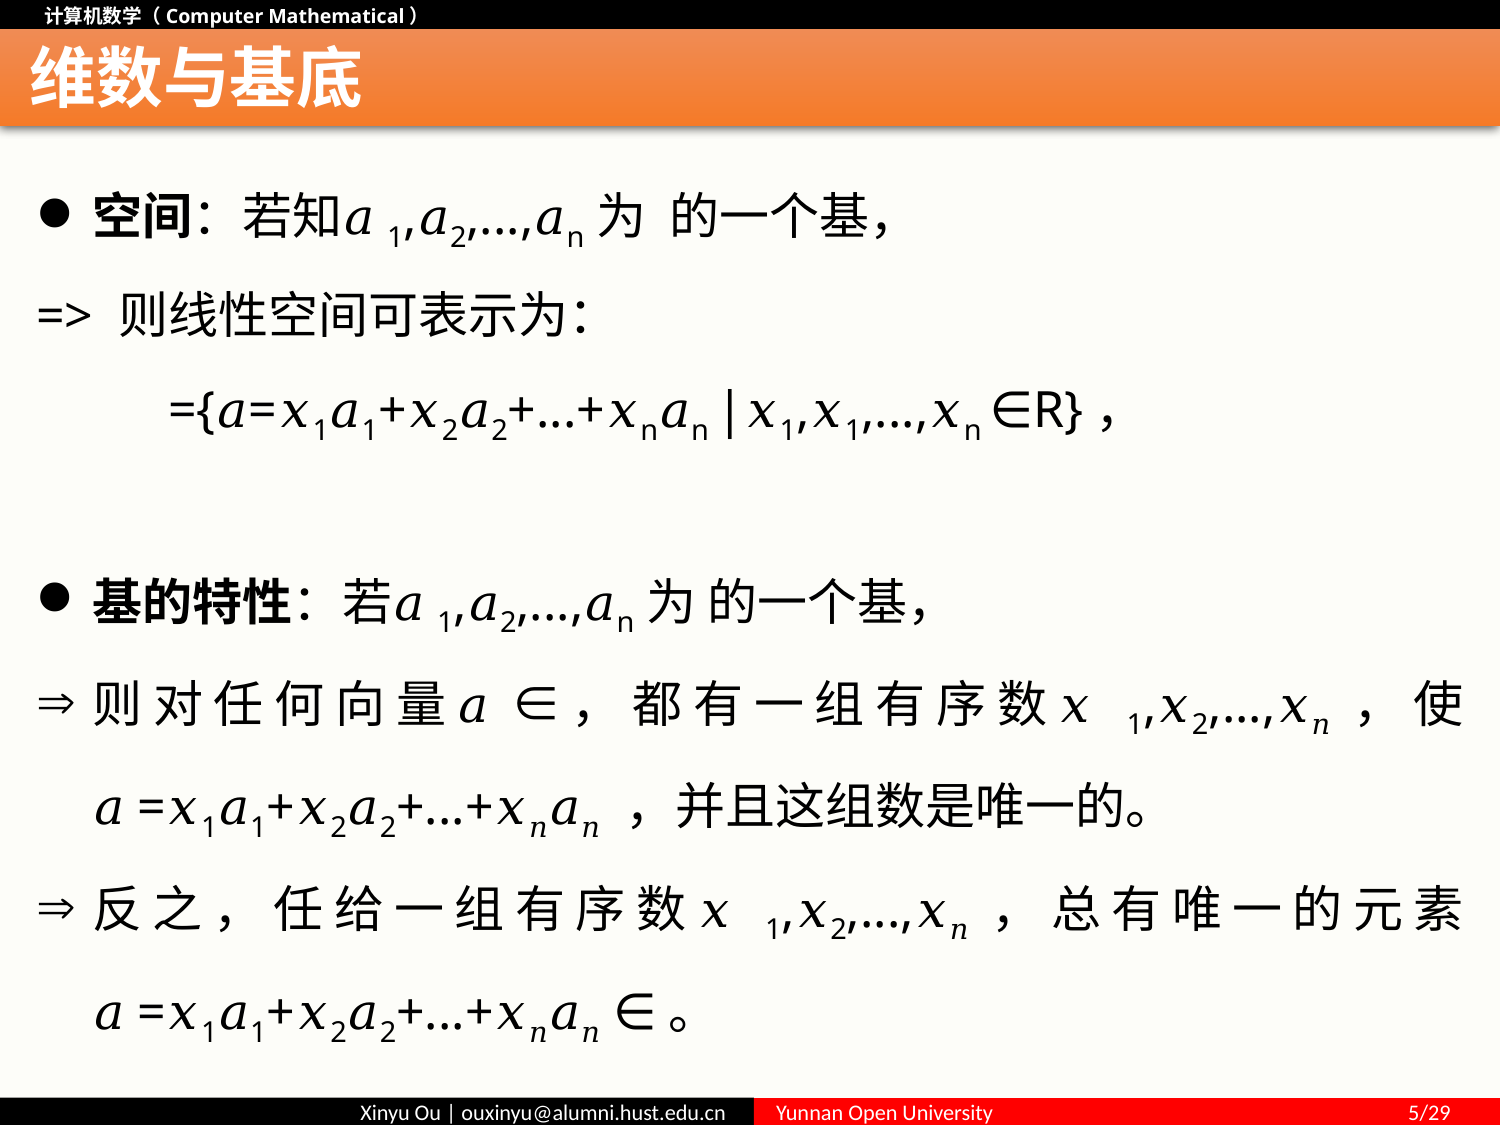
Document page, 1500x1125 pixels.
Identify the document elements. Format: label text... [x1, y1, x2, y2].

title 维数与基底 [0, 35, 1500, 117]
